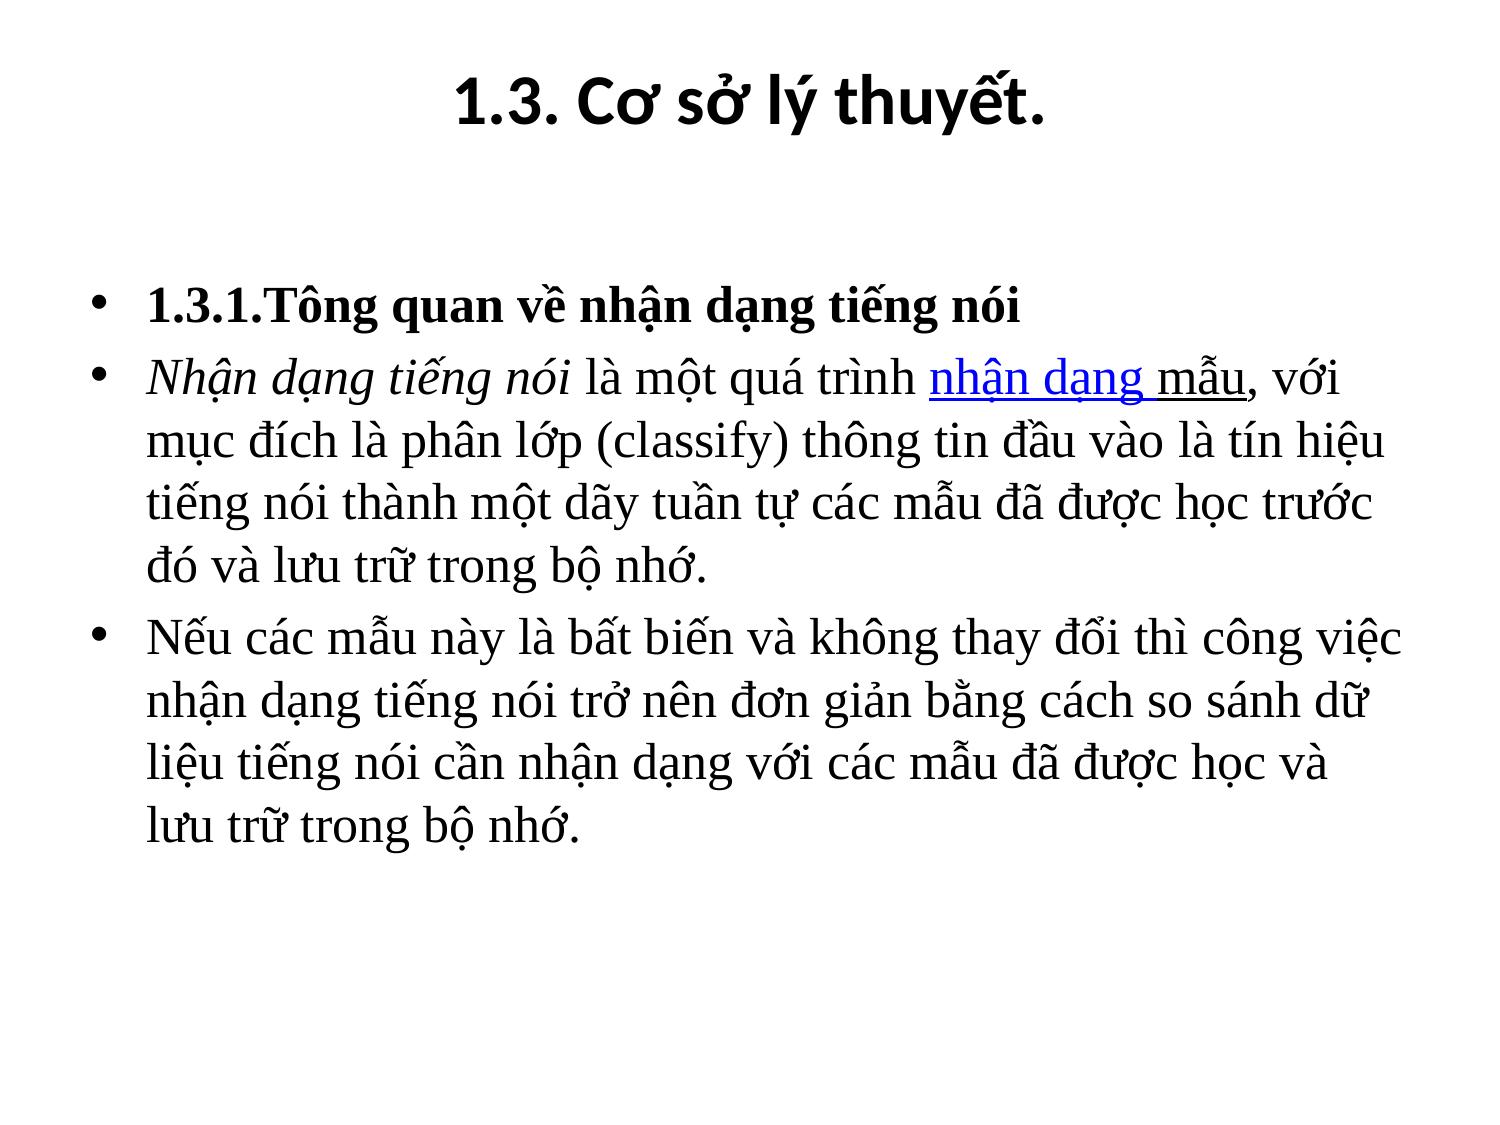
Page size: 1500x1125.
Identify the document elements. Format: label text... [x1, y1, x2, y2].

title 1.3. Cơ sở lý thuyết. [75, 45, 1425, 233]
list 1.3.1.Tông quan về nhận dạng tiếng nói Nhận dạng tiếng nói là một quá trình nhận dạng mẫu, với mục đích là phân lớp (classify) thông tin đầu vào là tín hiệu tiếng nói thành một dãy tuần tự các mẫu đã được học trước đó và lưu trữ trong bộ nhớ. Nếu các mẫu này là bất biến và không thay đổi thì công việc nhận dạng tiếng nói trở nên đơn giản bằng cách so sánh dữ liệu tiếng nói cần nhận dạng với các mẫu đã được học và lưu trữ trong bộ nhớ. [75, 262, 1425, 1005]
